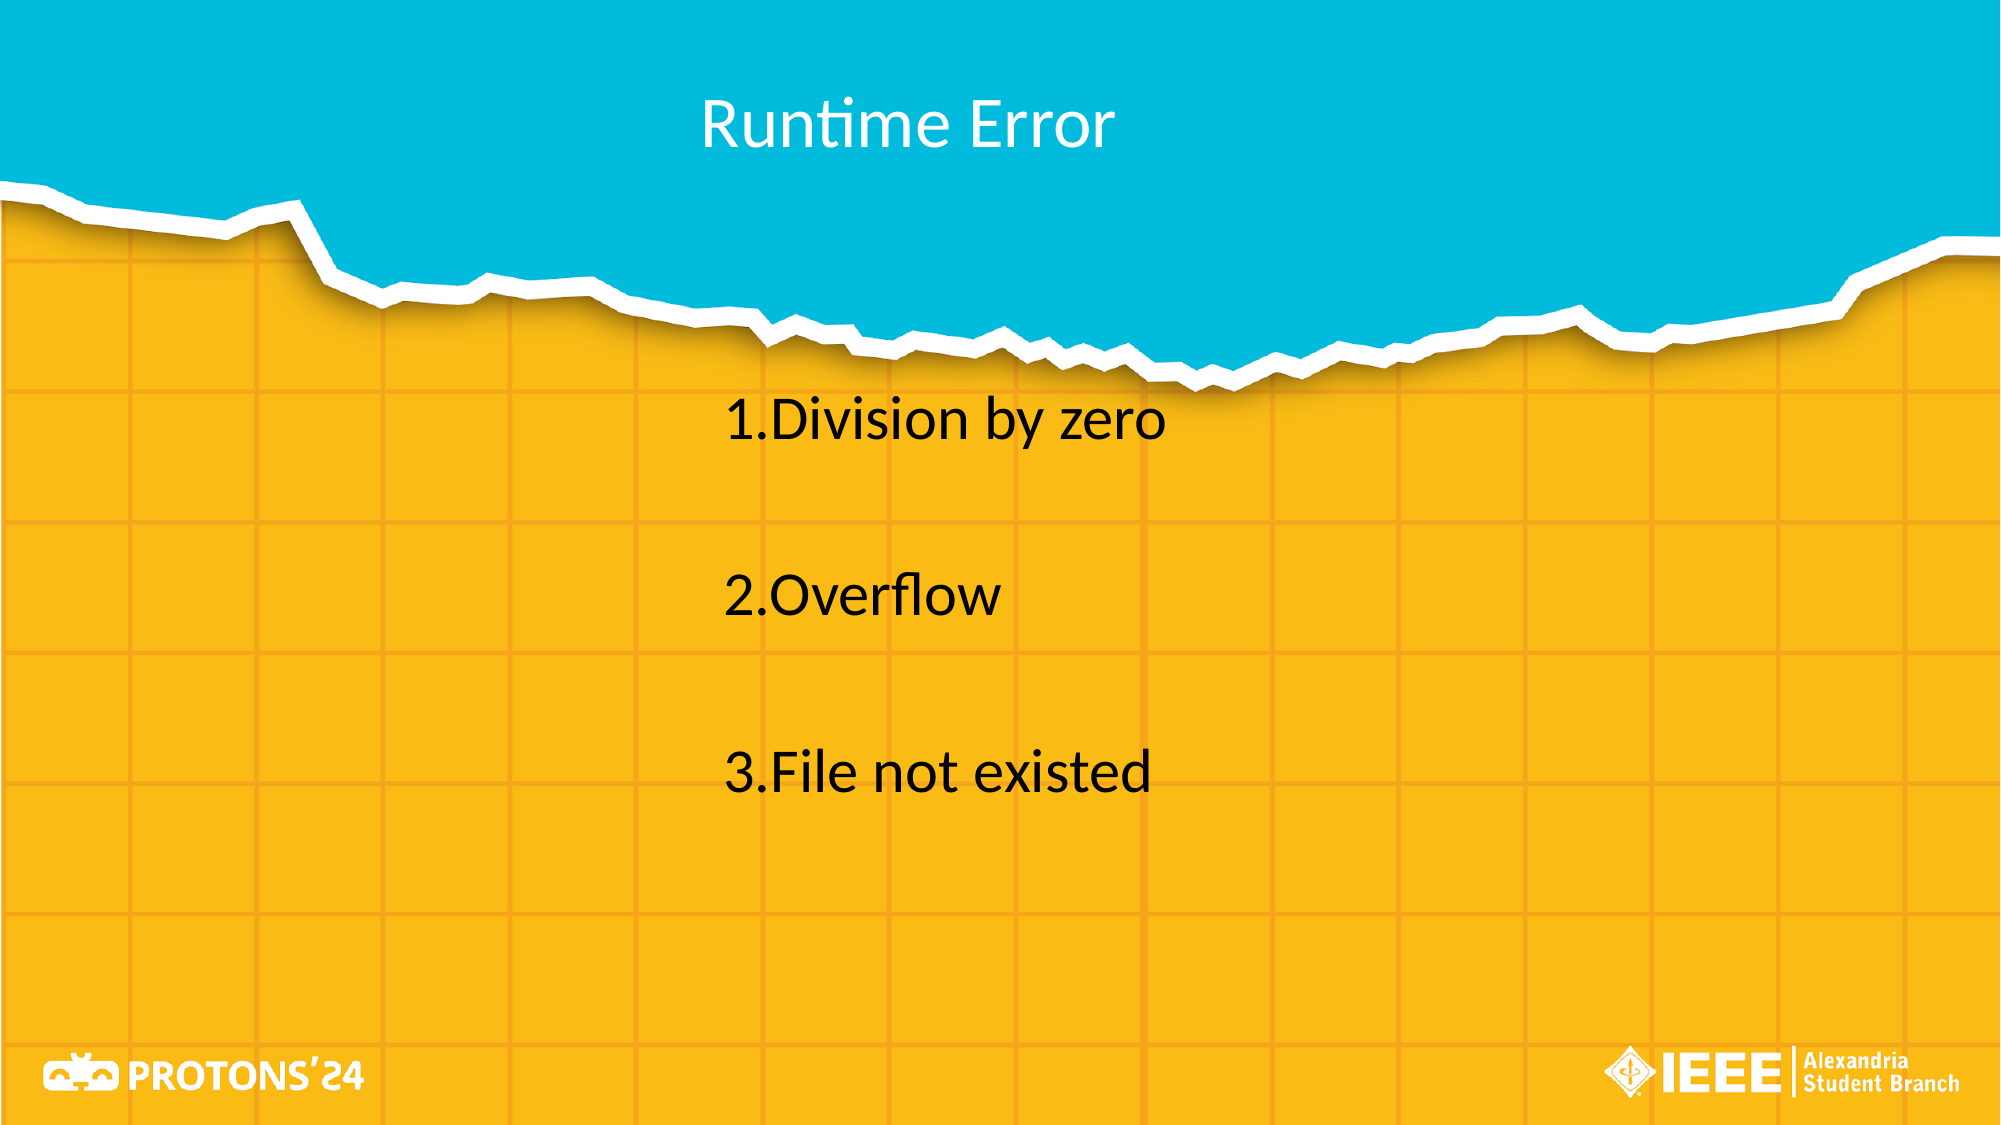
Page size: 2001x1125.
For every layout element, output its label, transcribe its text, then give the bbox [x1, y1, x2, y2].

picture [0, 0, 2001, 1125]
title Runtime Error [685, 71, 1201, 172]
list 1.Division by zero 2.Overflow 3.File not existed [670, 377, 1216, 850]
